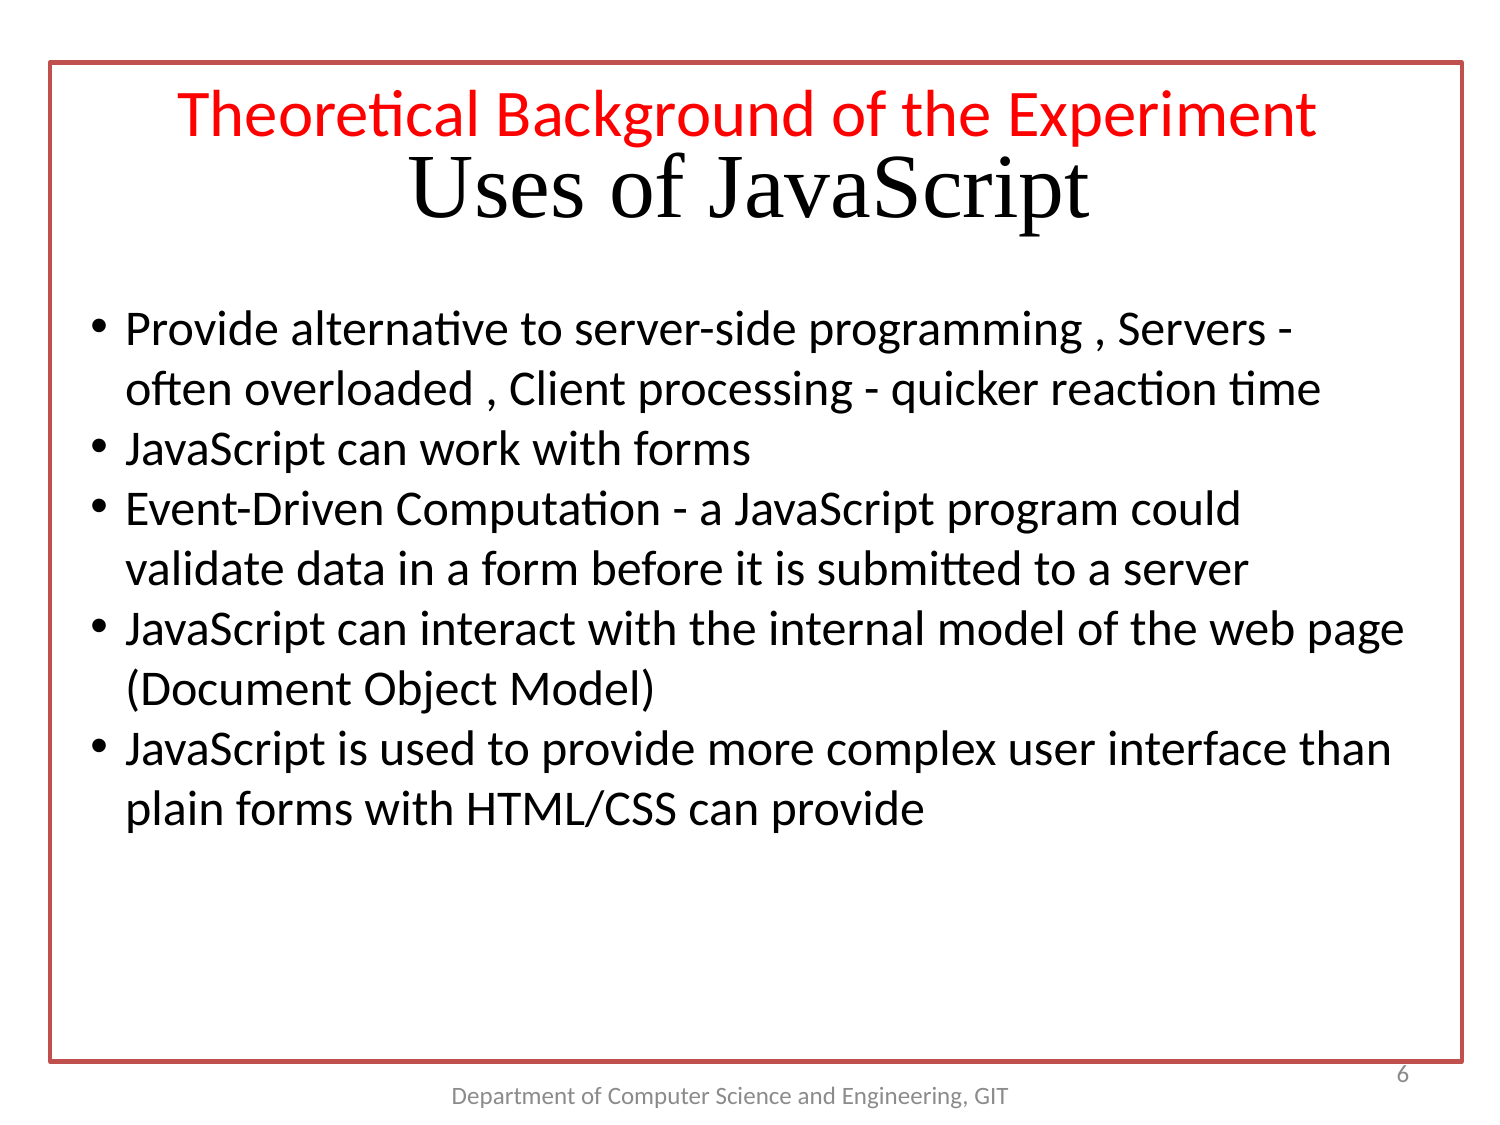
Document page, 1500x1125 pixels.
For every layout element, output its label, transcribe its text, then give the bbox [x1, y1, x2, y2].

text_box Theoretical Background of the Experiment [50, 62, 1462, 1062]
text_box Provide alternative to server-side programming , Servers - often overloaded , Client processing - quicker reaction time JavaScript can work with forms Event-Driven Computation - a JavaScript program could validate data in a form before it is submitted to a server JavaScript can interact with the internal model of the web page (Document Object Model) JavaScript is used to provide more complex user interface than plain forms with HTML/CSS can provide [75, 198, 1425, 929]
text_box <number> [1074, 1042, 1425, 1102]
text_box Department of Computer Science and Engineering, GIT [399, 1065, 1062, 1125]
text_box Uses of JavaScript [112, 87, 1387, 198]
